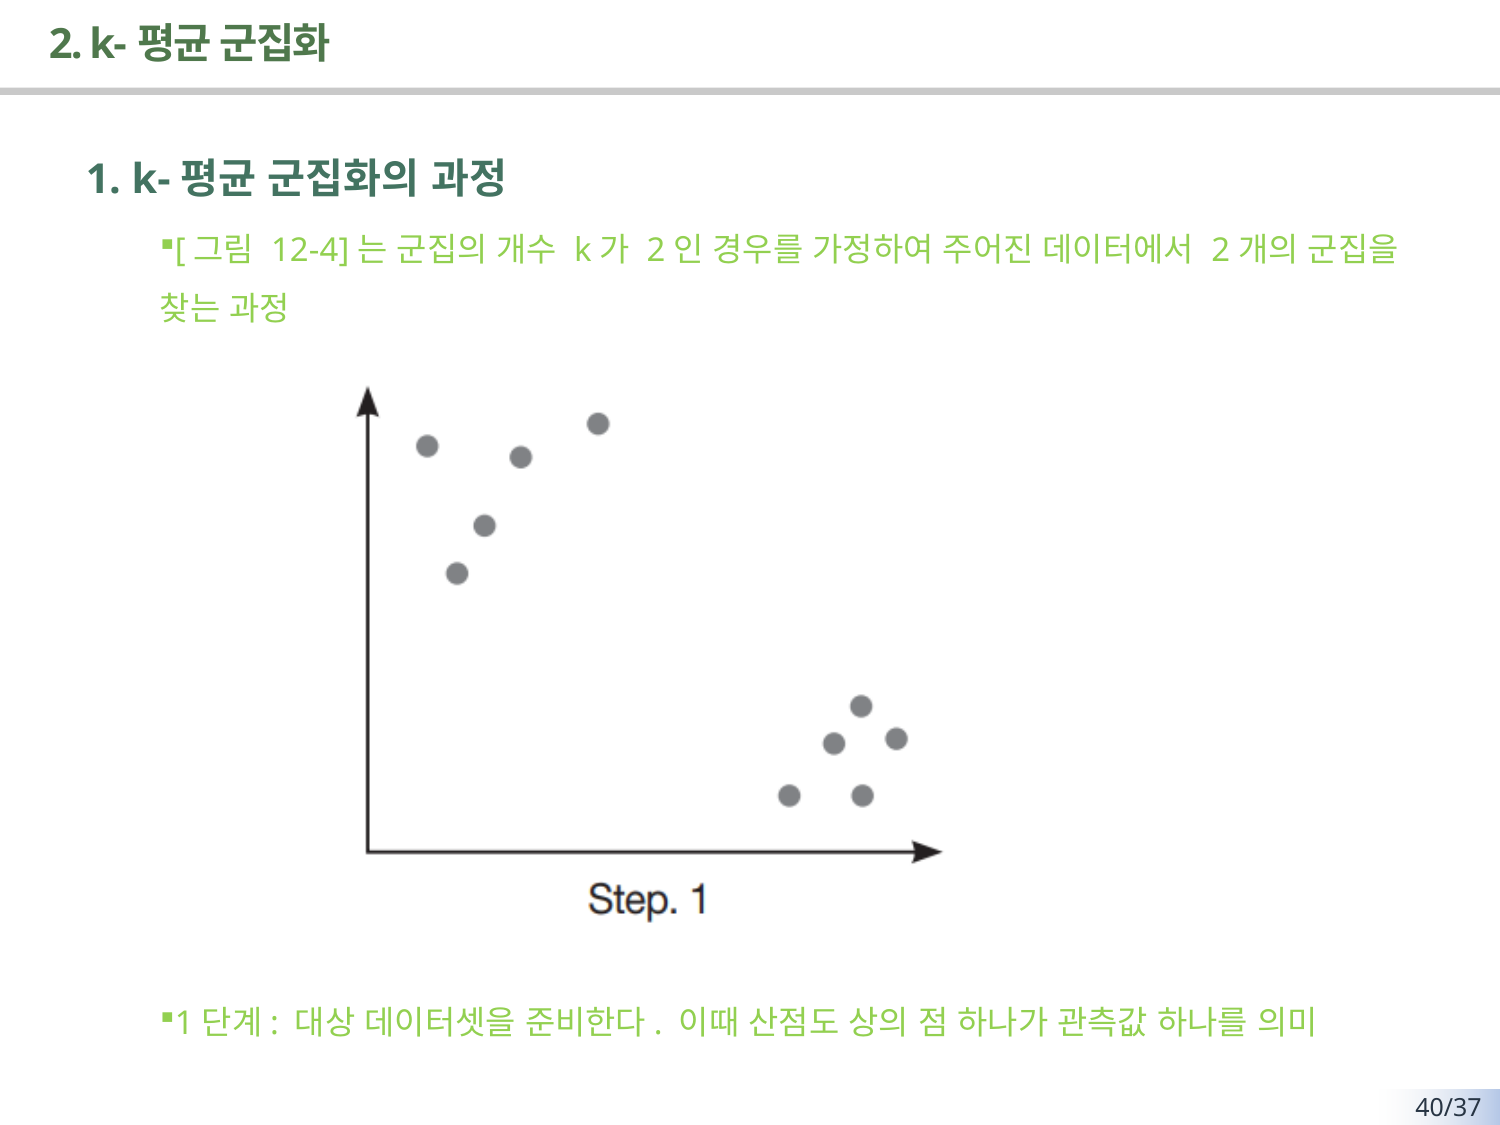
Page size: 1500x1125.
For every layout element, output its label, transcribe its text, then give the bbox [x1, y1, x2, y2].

picture [343, 363, 1034, 954]
list 1. k-평균 군집화의 과정 [그림 12-4]는 군집의 개수 k가 2인 경우를 가정하여 주어진 데이터에서 2개의 군집을 찾는 과정 1단계: 대상 데이터셋을 준비한다. 이때 산점도 상의 점 하나가 관측값 하나를 의미 [70, 119, 1474, 1050]
title 2. k-평균 군집화 [34, 6, 1312, 84]
